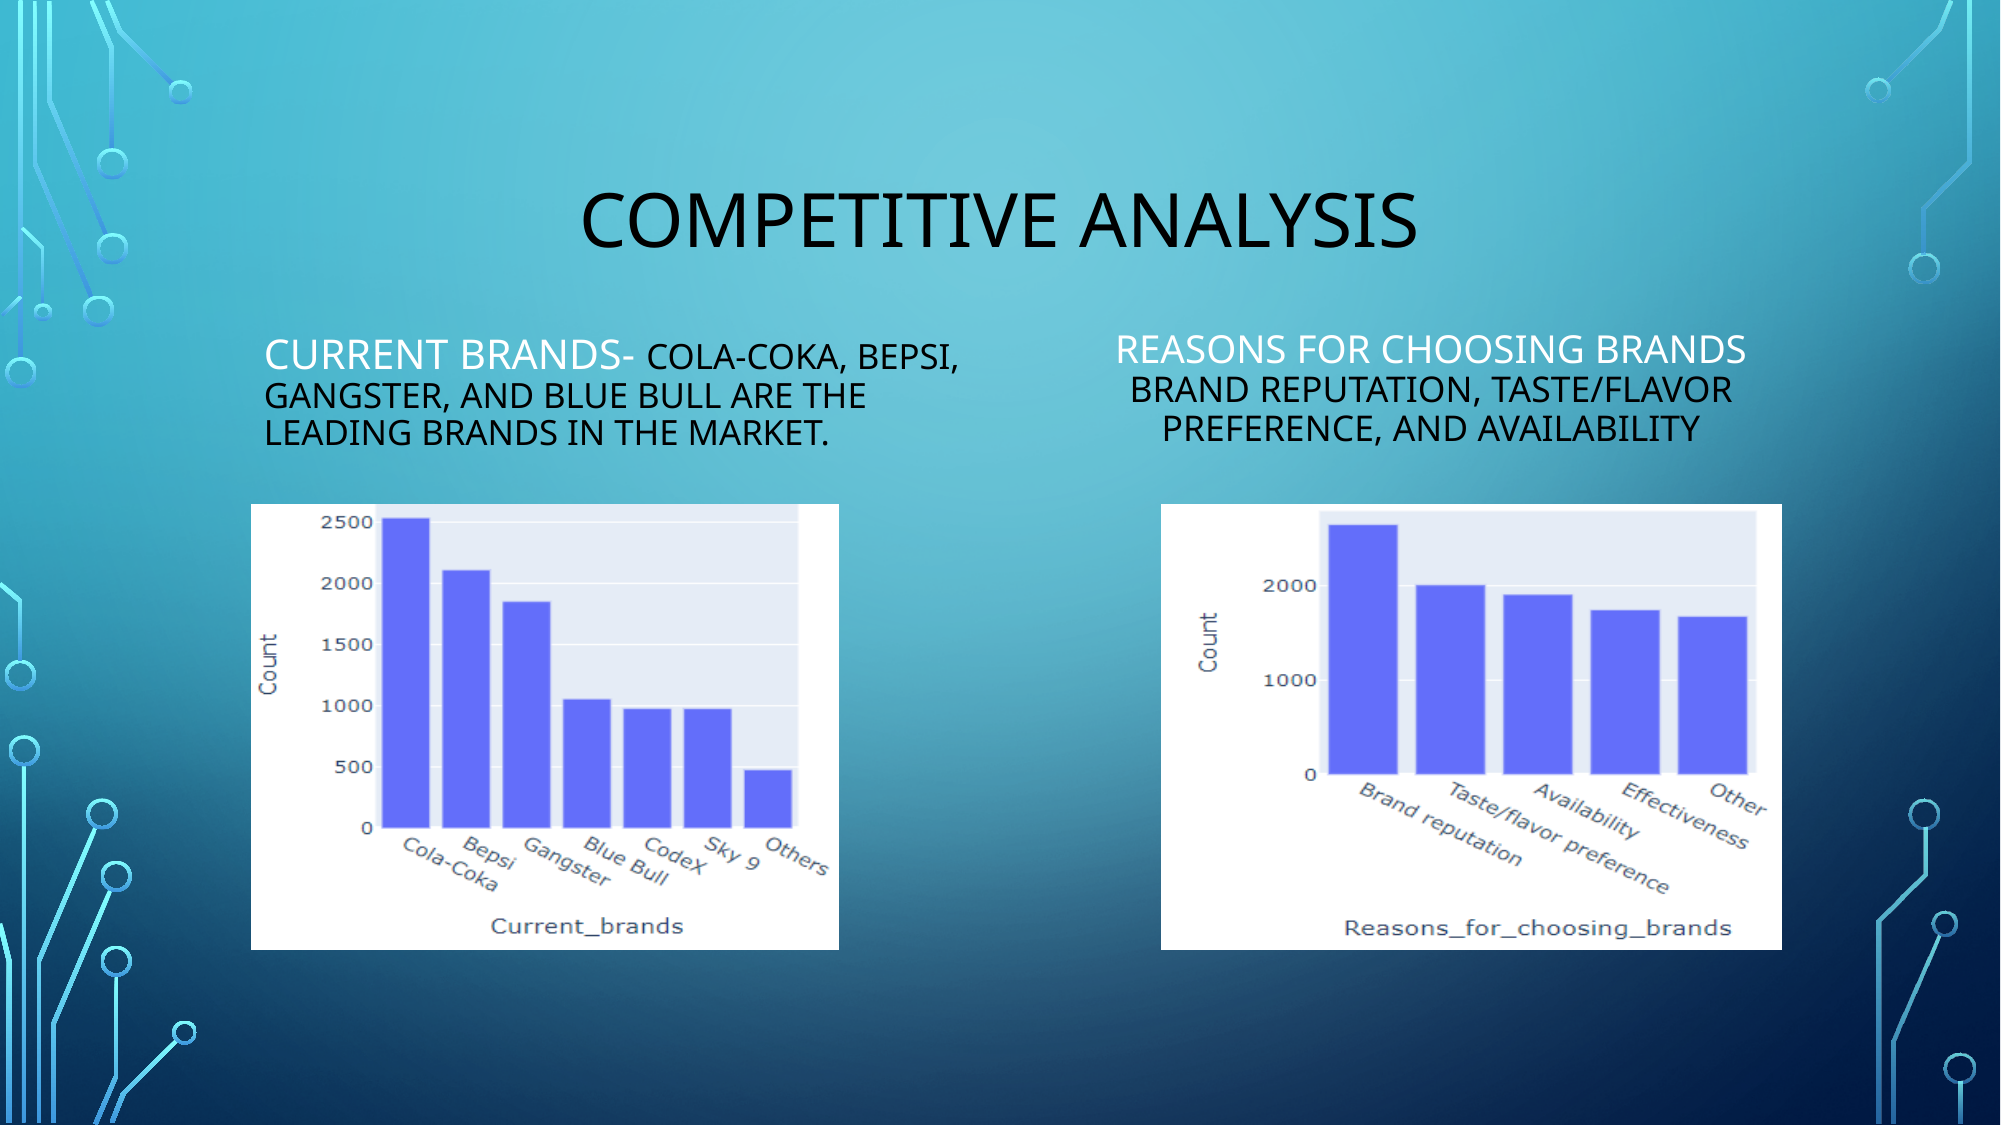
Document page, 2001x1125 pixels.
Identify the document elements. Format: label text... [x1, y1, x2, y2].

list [251, 503, 839, 951]
list Reasons for choosing brands brand reputation, taste/flavor preference, and availability [1050, 321, 1813, 457]
title Competitive Analysis [187, 101, 1813, 344]
list Current brands- Cola-Coka, Bepsi, Gangster, and Blue Bull are the leading brands in the market. [249, 325, 1012, 461]
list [1161, 503, 1782, 951]
